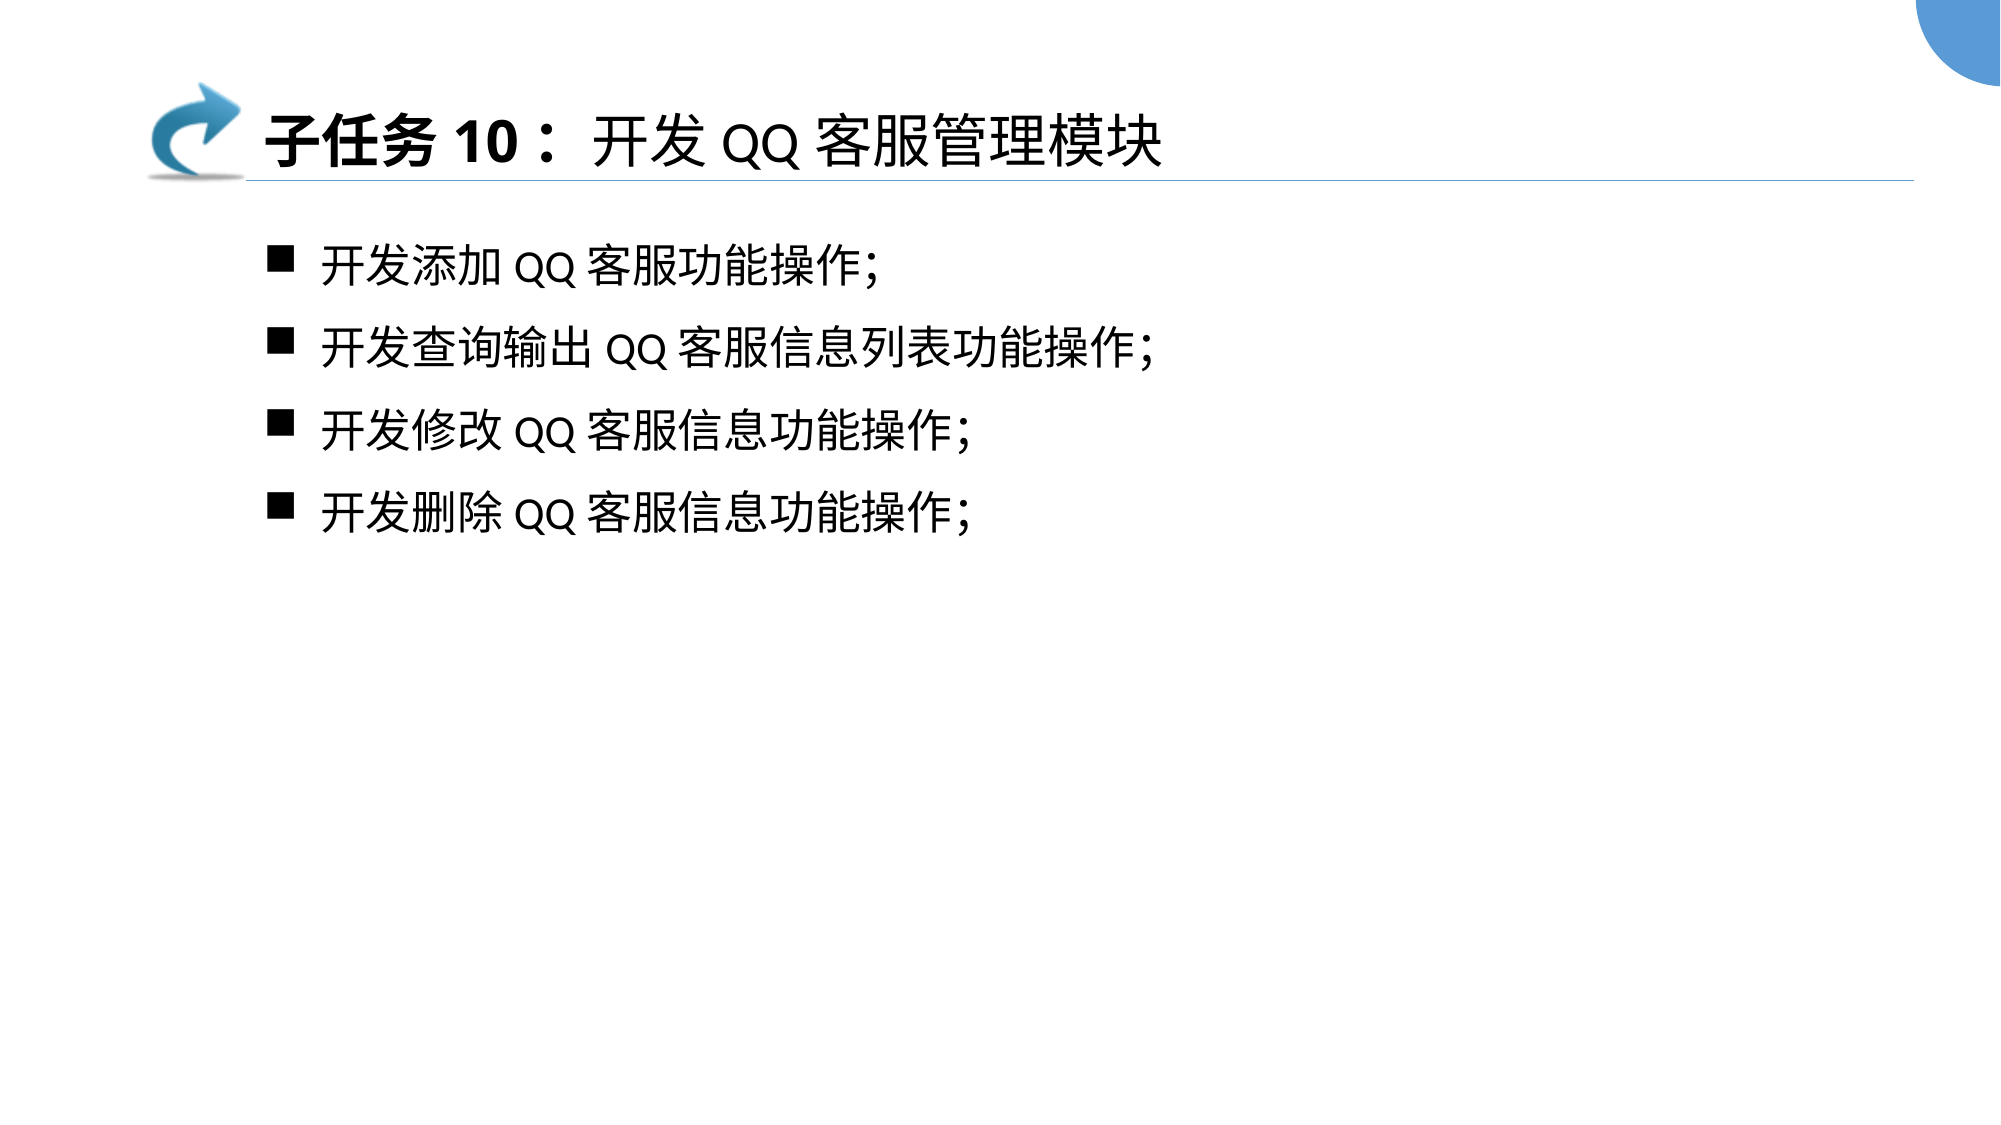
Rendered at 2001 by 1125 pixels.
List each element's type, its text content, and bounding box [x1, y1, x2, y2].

text_box 开发添加QQ客服功能操作； 开发查询输出QQ客服信息列表功能操作； 开发修改QQ客服信息功能操作； 开发删除QQ客服信息功能操作； [248, 201, 1410, 547]
text_box 子任务10：开发QQ客服管理模块 [248, 97, 1444, 180]
picture [146, 82, 247, 183]
